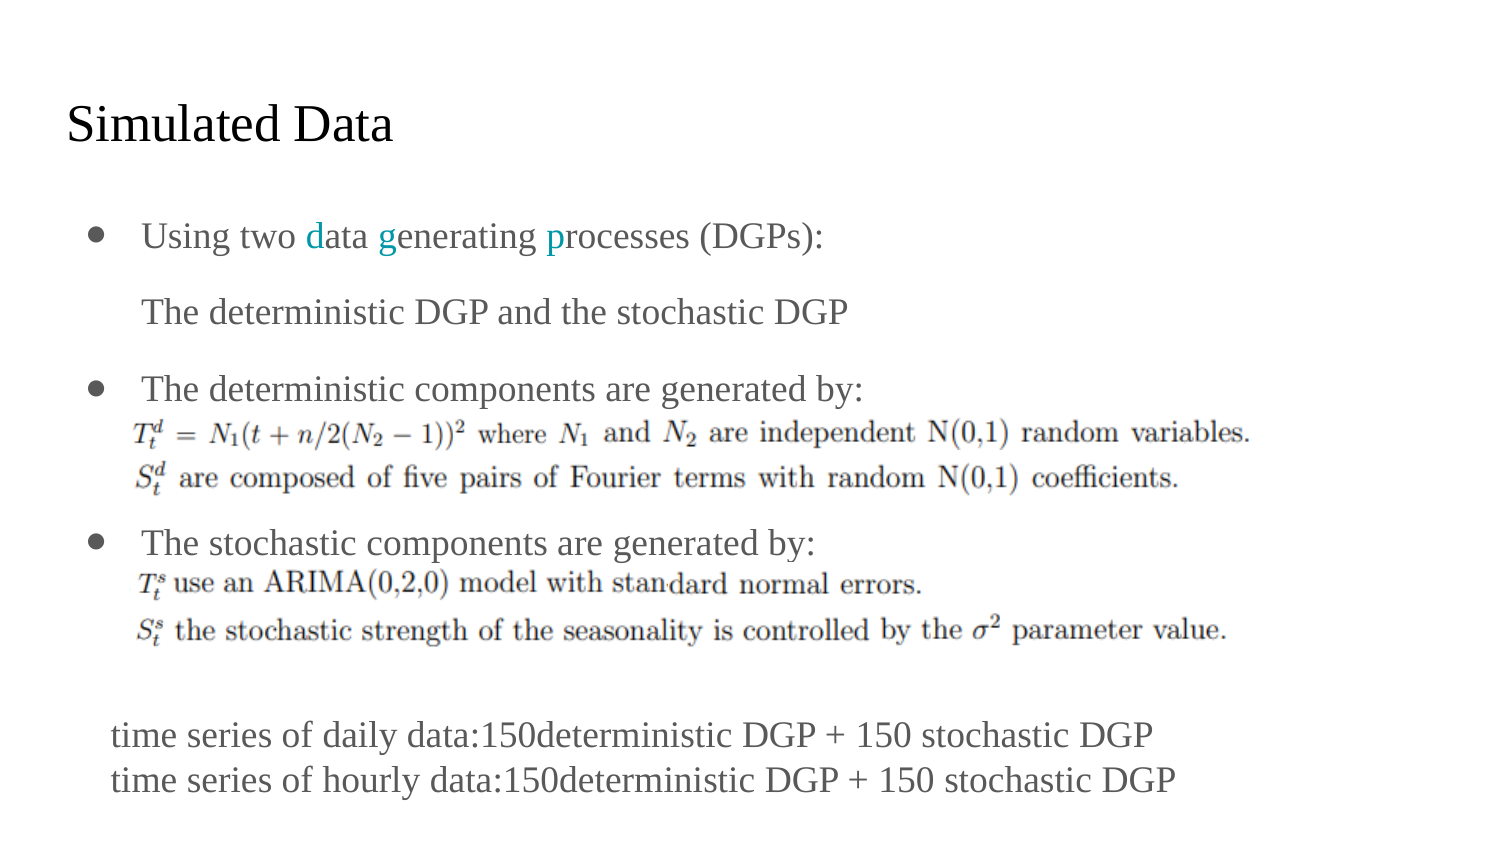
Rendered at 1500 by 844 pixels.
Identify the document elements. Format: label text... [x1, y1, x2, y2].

title Simulated Data [51, 72, 1449, 167]
text_box time series of daily data:150deterministic DGP + 150 stochastic DGP time series of hourly data:150deterministic DGP + 150 stochastic DGP [95, 695, 1409, 816]
list Using two data generating processes (DGPs): The deterministic DGP and the stochastic DGP The deterministic components are generated by: The stochastic components are generated by: [51, 189, 1449, 844]
picture [129, 458, 1187, 502]
picture [129, 409, 1255, 455]
picture [129, 562, 1229, 652]
